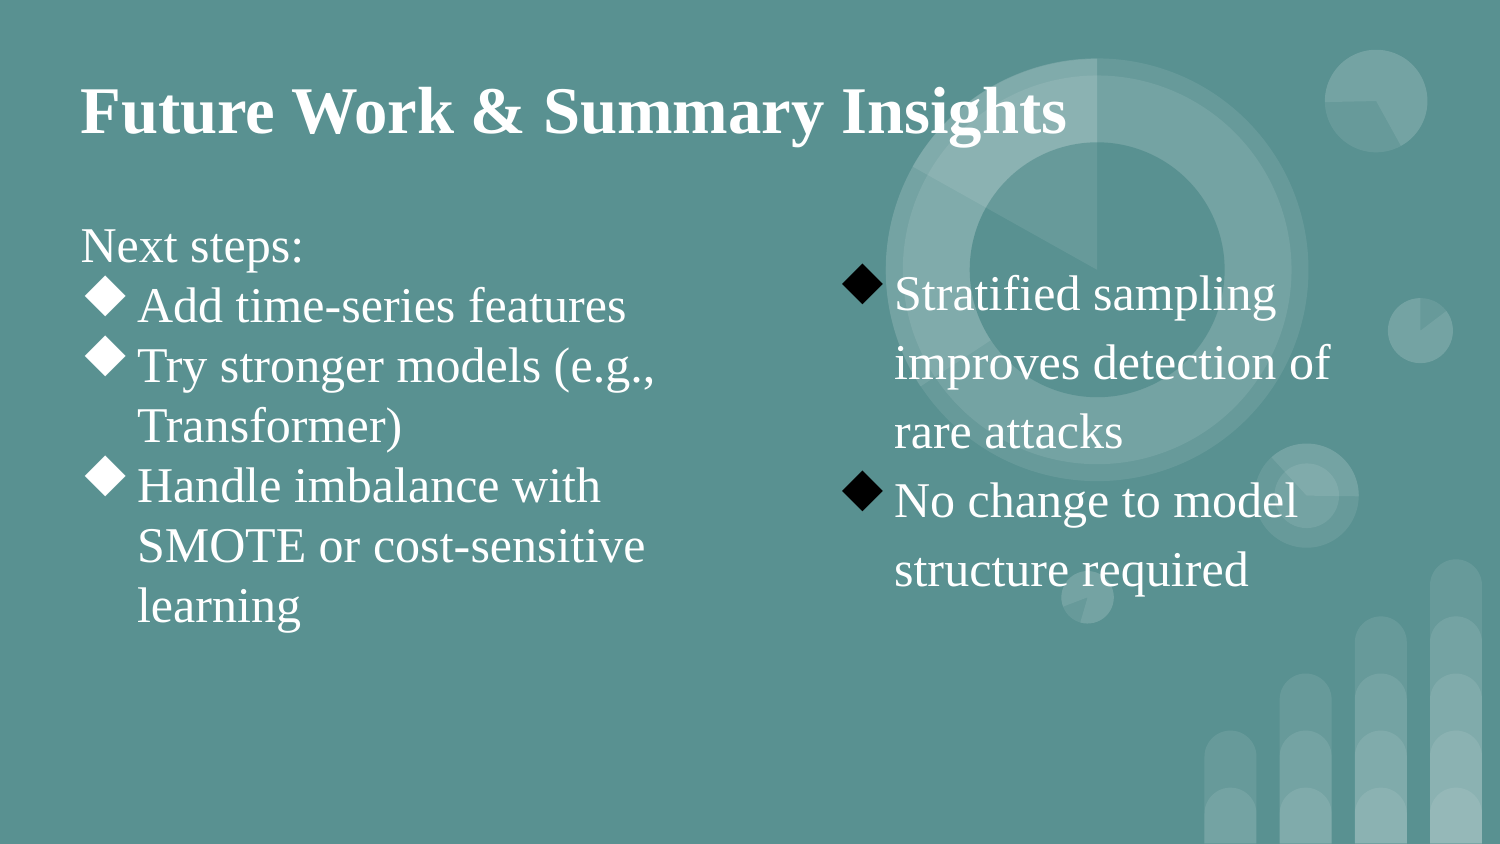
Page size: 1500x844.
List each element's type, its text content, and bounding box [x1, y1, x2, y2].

subtitle Next steps: Add time-series features Try stronger models (e.g., Transformer) Handle imbalance with SMOTE or cost-sensitive learning [65, 197, 750, 761]
title Future Work & Summary Insights [65, 54, 1389, 159]
text_box Stratified sampling improves detection of rare attacks No change to model structure required [822, 236, 1416, 737]
